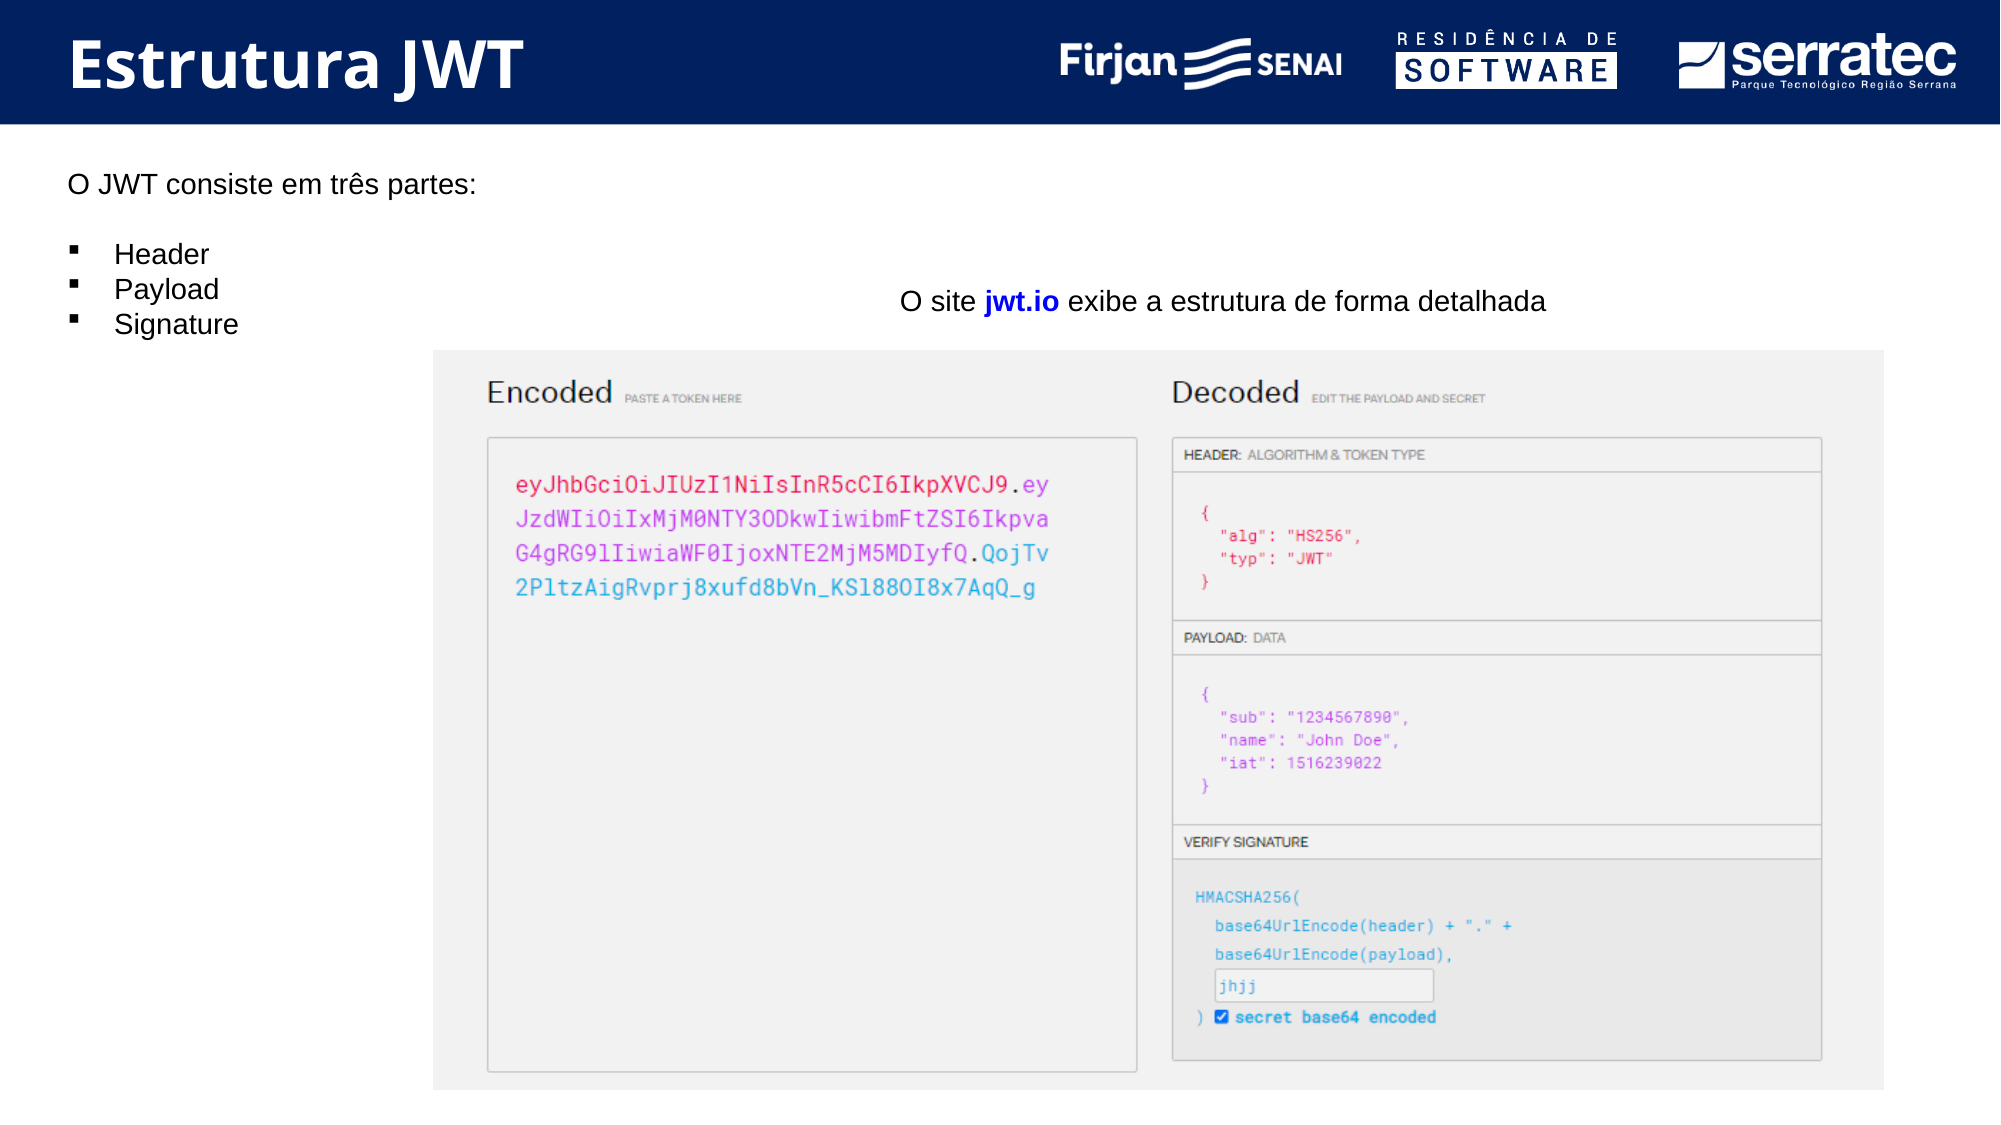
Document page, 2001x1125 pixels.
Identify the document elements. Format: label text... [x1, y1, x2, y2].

text_box Estrutura JWT [52, 14, 847, 110]
text_box [0, 0, 2000, 126]
picture [1029, 19, 1652, 109]
picture [1679, 33, 1956, 90]
text_box O JWT consiste em três partes: Header Payload Signature [52, 158, 1931, 348]
picture [433, 350, 1884, 1090]
text_box O site jwt.io exibe a estrutura de forma detalhada [767, 274, 1680, 325]
